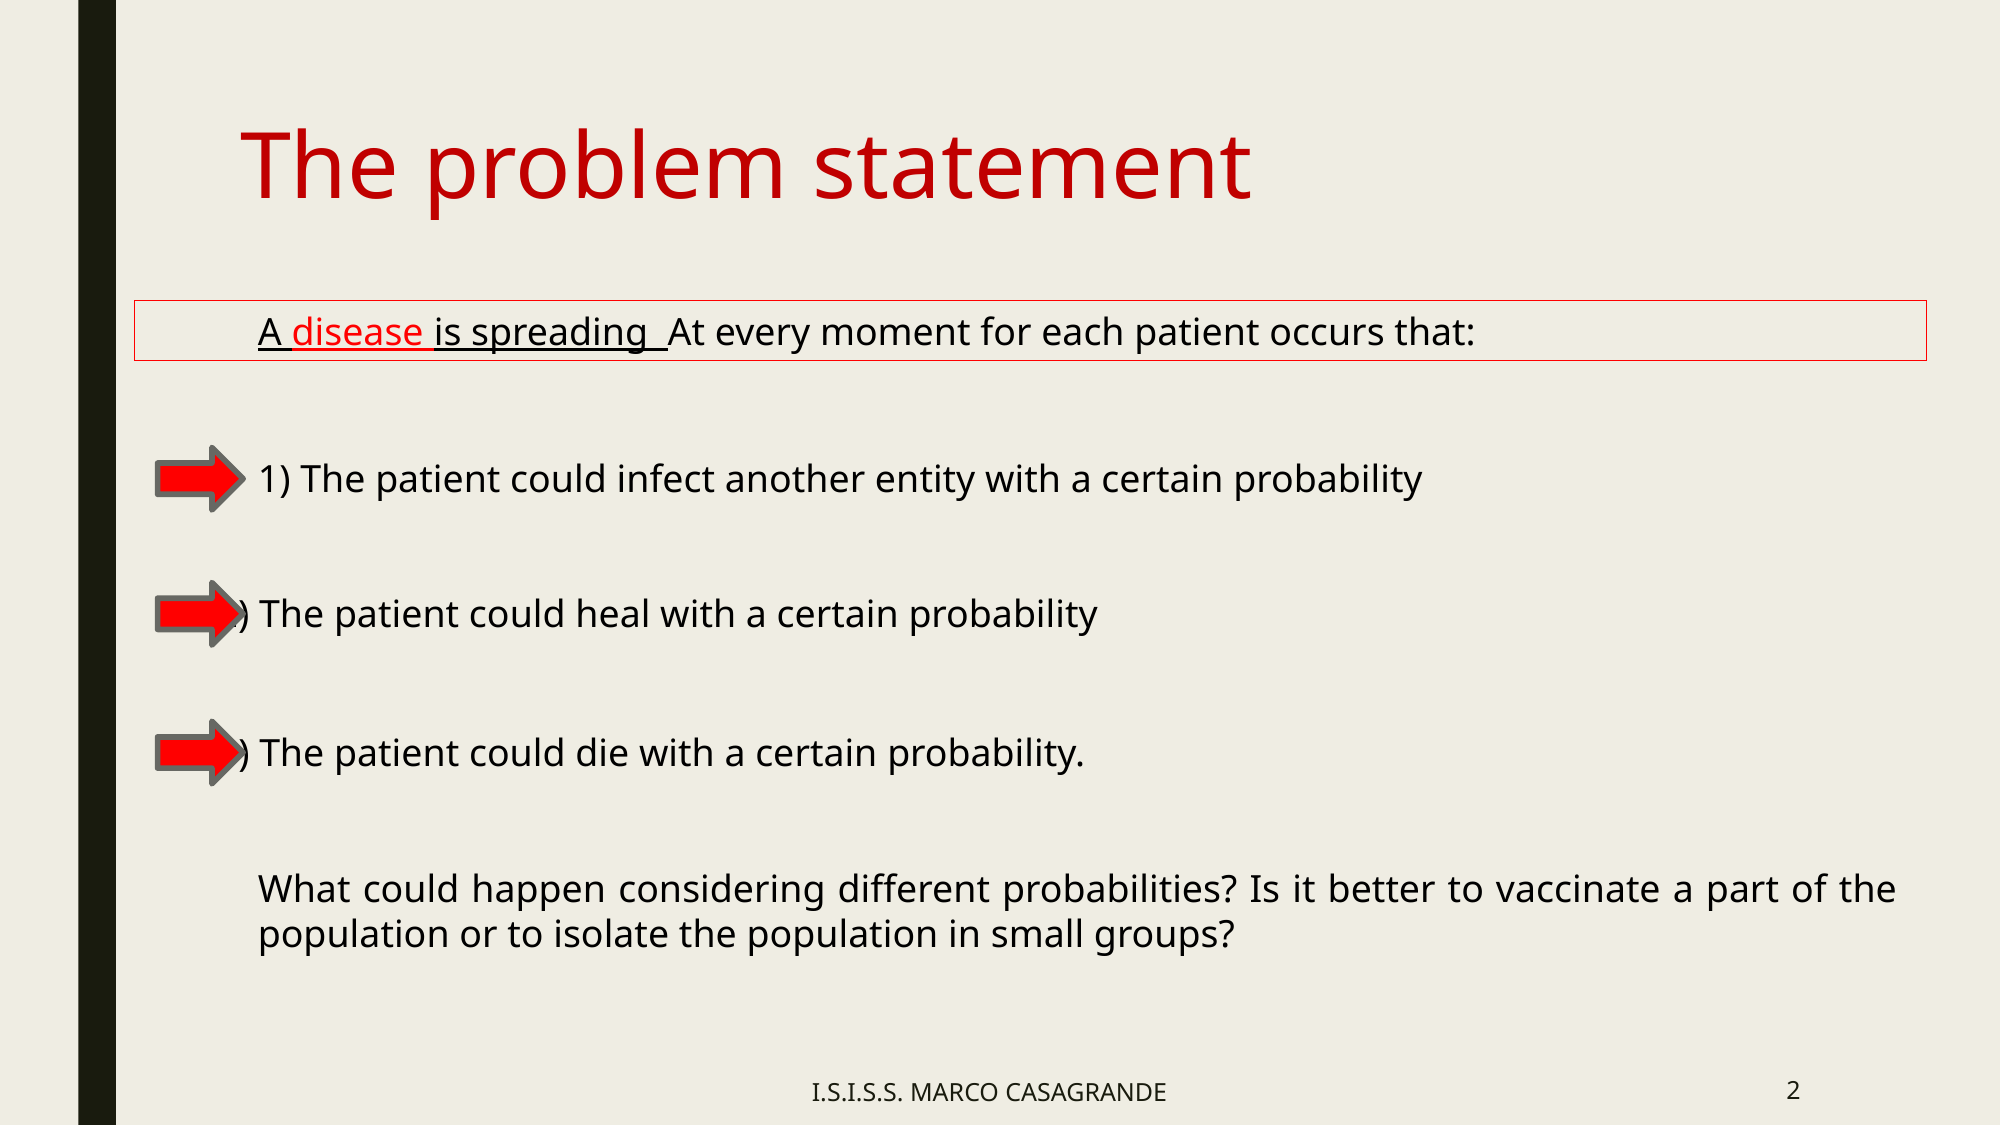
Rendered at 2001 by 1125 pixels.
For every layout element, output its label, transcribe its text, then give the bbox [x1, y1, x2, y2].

title The problem statement [225, 112, 1800, 237]
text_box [157, 447, 1469, 510]
slide_number 2 [1553, 1058, 1816, 1125]
footer I.S.I.S.S. MARCO CASAGRANDE [474, 1058, 1505, 1125]
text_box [157, 721, 1070, 784]
text_box What could happen considering different probabilities? Is it better to vaccinate a part of the population or to isolate the population in small groups? [243, 857, 1914, 963]
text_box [157, 582, 1082, 646]
text_box [134, 300, 1927, 361]
